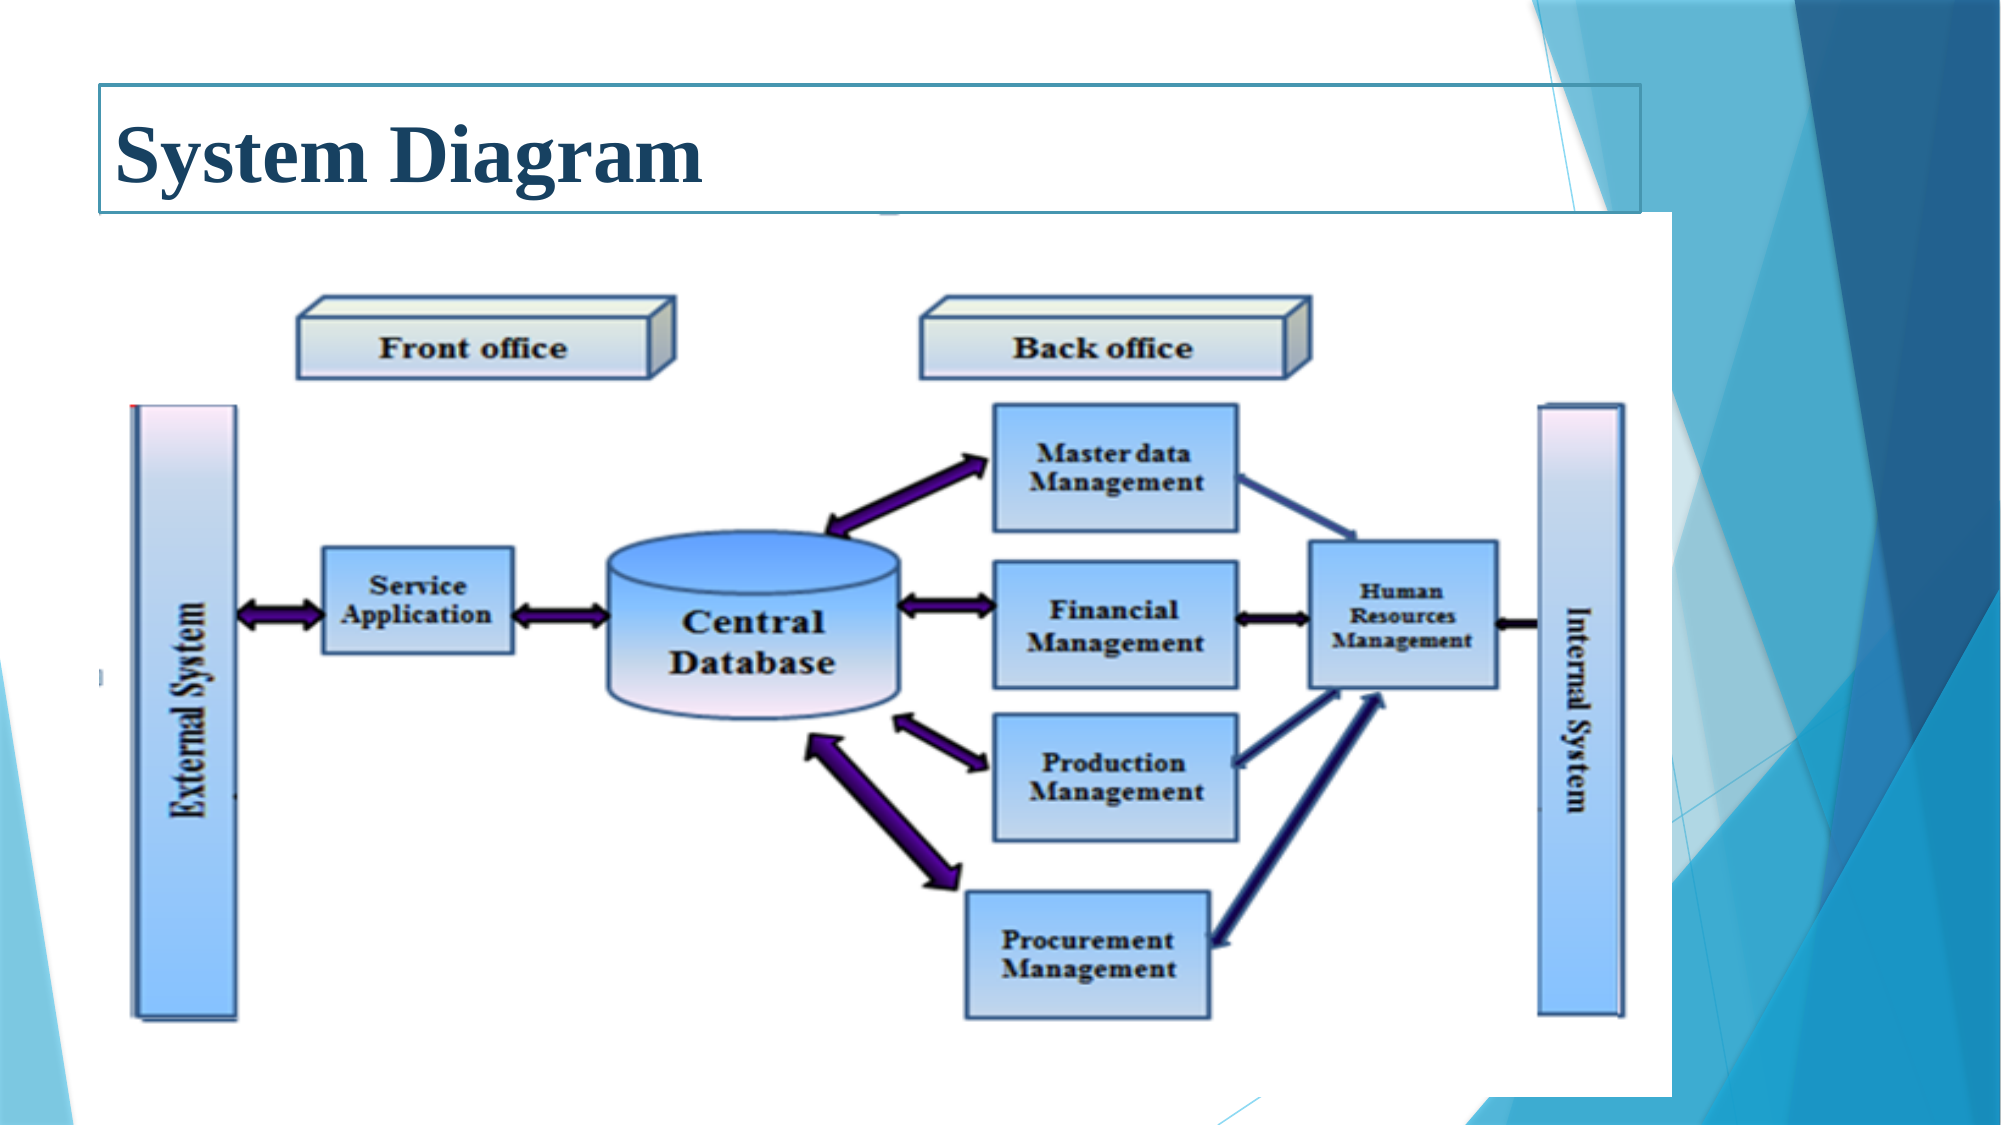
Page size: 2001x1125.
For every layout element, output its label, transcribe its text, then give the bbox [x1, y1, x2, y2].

picture [99, 211, 1672, 1097]
text_box System Diagram [98, 83, 1642, 213]
